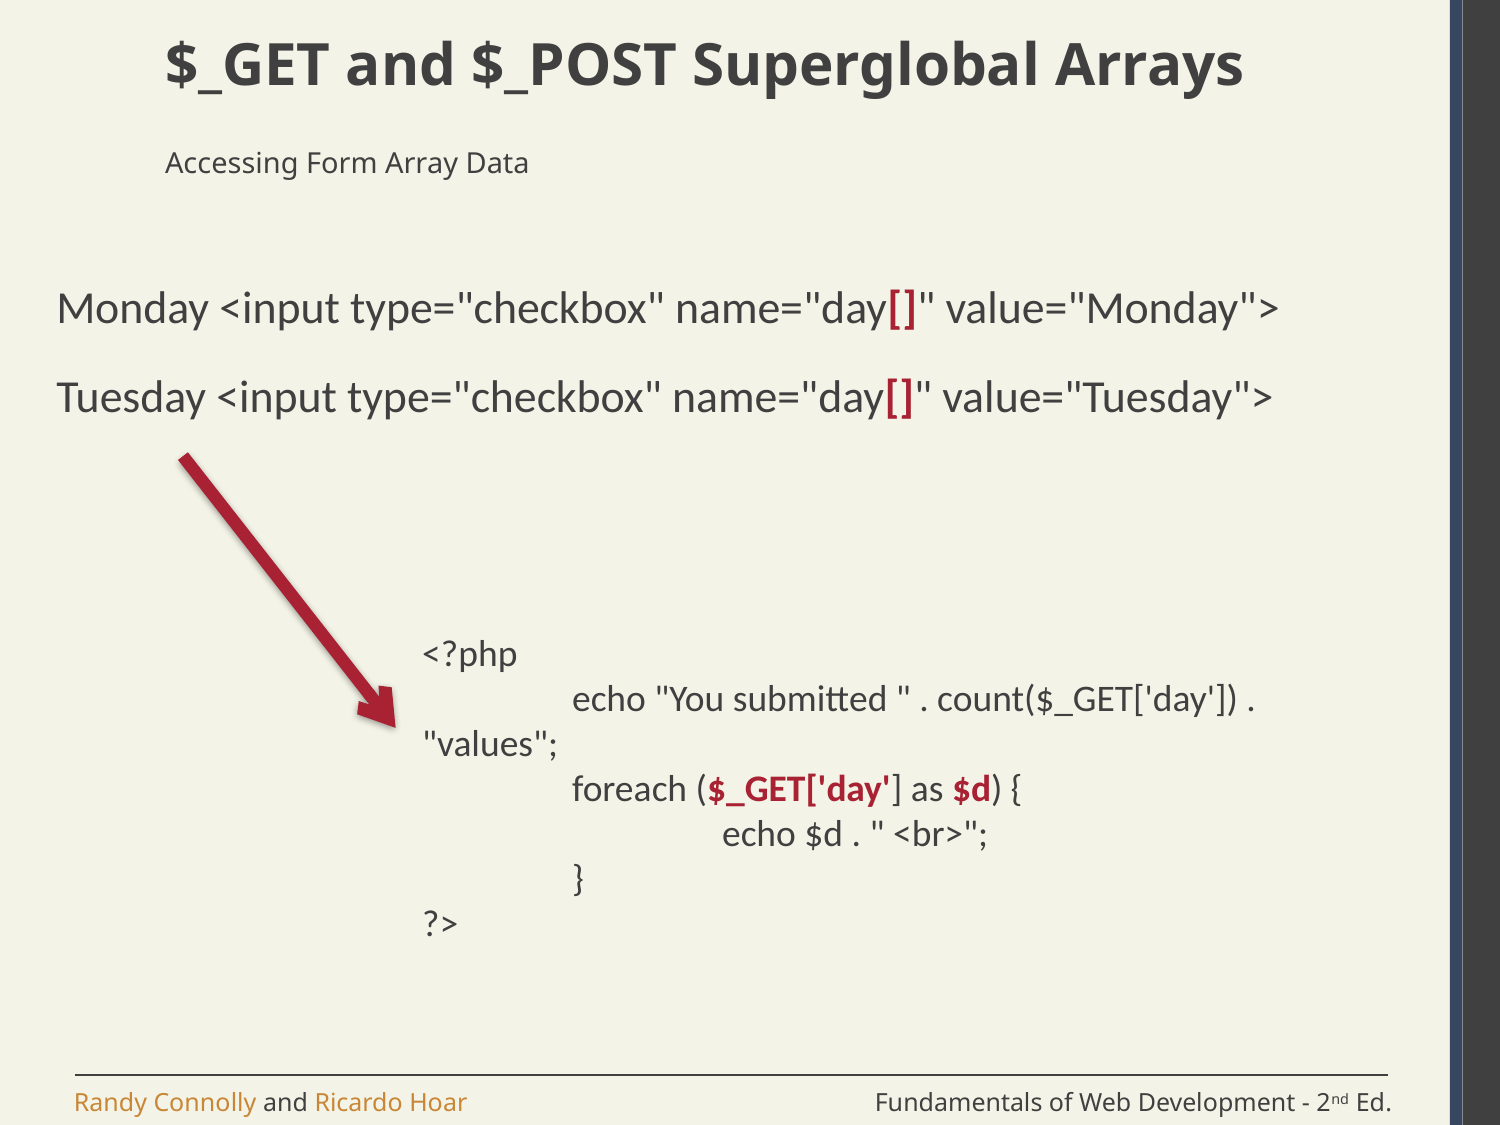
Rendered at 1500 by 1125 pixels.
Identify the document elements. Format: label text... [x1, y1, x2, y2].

list Accessing Form Array Data [150, 137, 1200, 188]
text_box <?php echo "You submitted " . count($_GET['day']) . "values"; foreach ($_GET['day'] as $d) { echo $d . " <br>"; } ?> [407, 621, 1382, 952]
title $_GET and $_POST Superglobal Arrays [150, 20, 1425, 188]
list Monday <input type="checkbox" name="day[]" value="Monday"> Tuesday <input type="checkbox" name="day[]" value="Tuesday"> [41, 270, 1353, 468]
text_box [182, 455, 396, 729]
